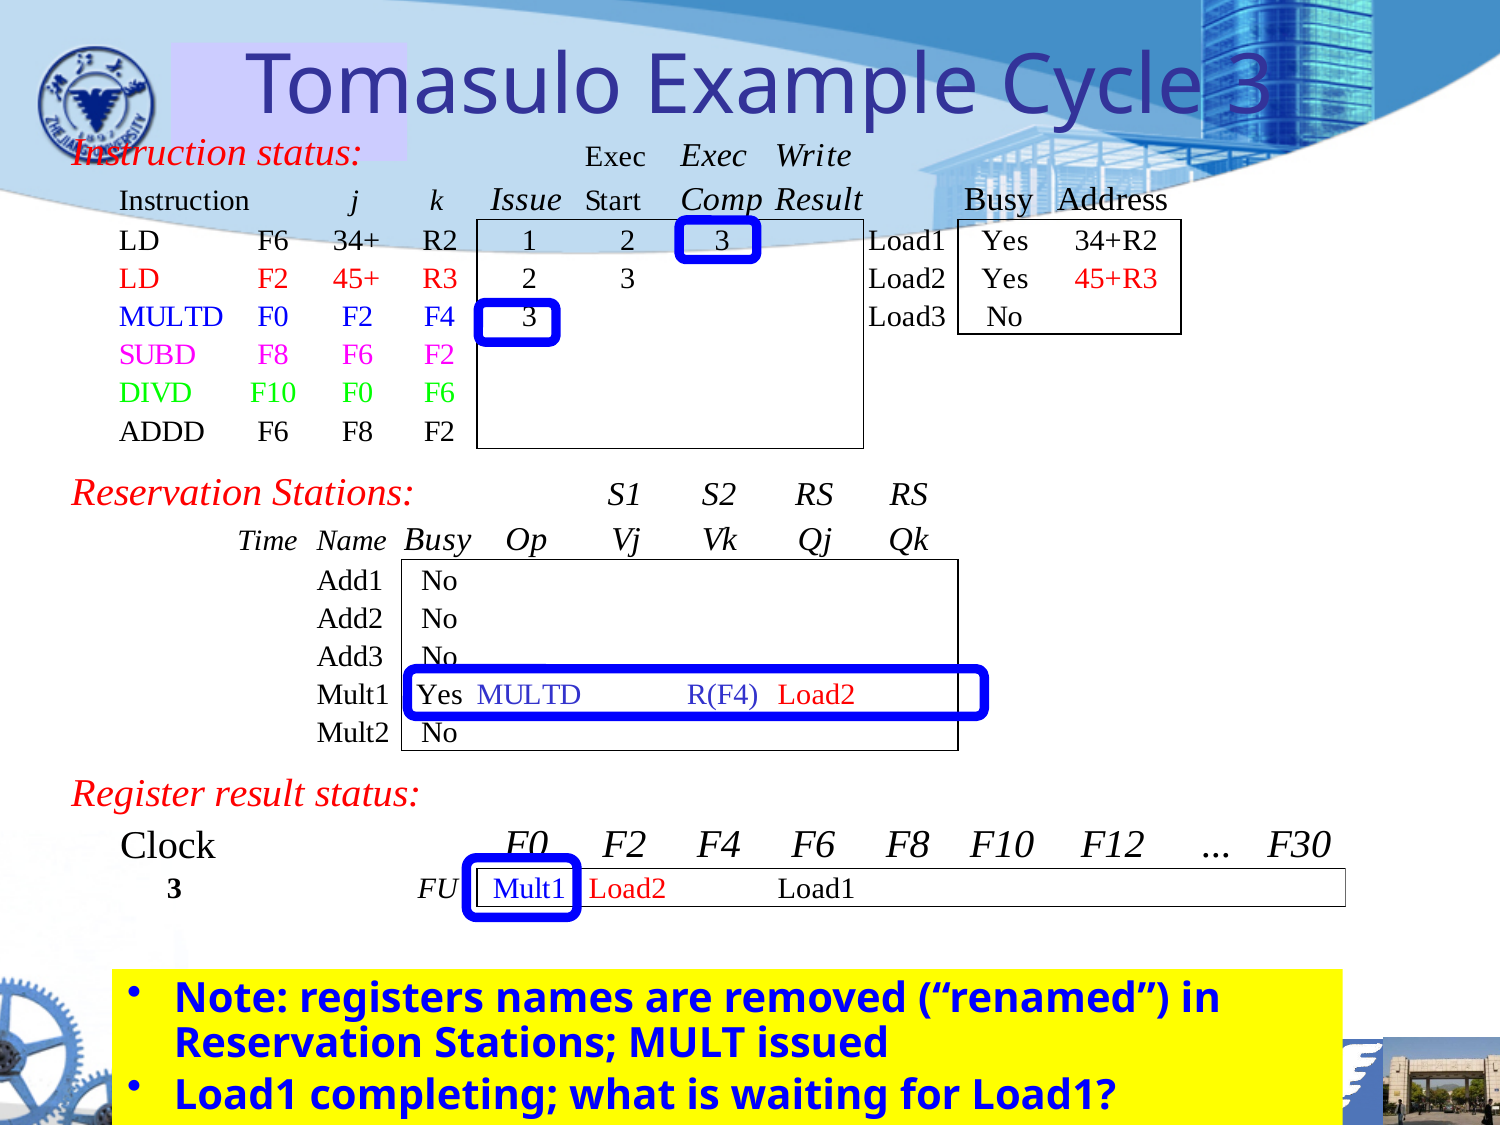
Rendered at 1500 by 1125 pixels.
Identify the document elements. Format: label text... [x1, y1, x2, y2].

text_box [64, 125, 1347, 984]
text_box Note: registers names are removed (“renamed”) in Reservation Stations; MULT issued Load1 completing; what is waiting for Load1? [112, 991, 1343, 1125]
picture [0, 0, 1500, 1125]
title Tomasulo Example Cycle 3 [229, 12, 1351, 127]
